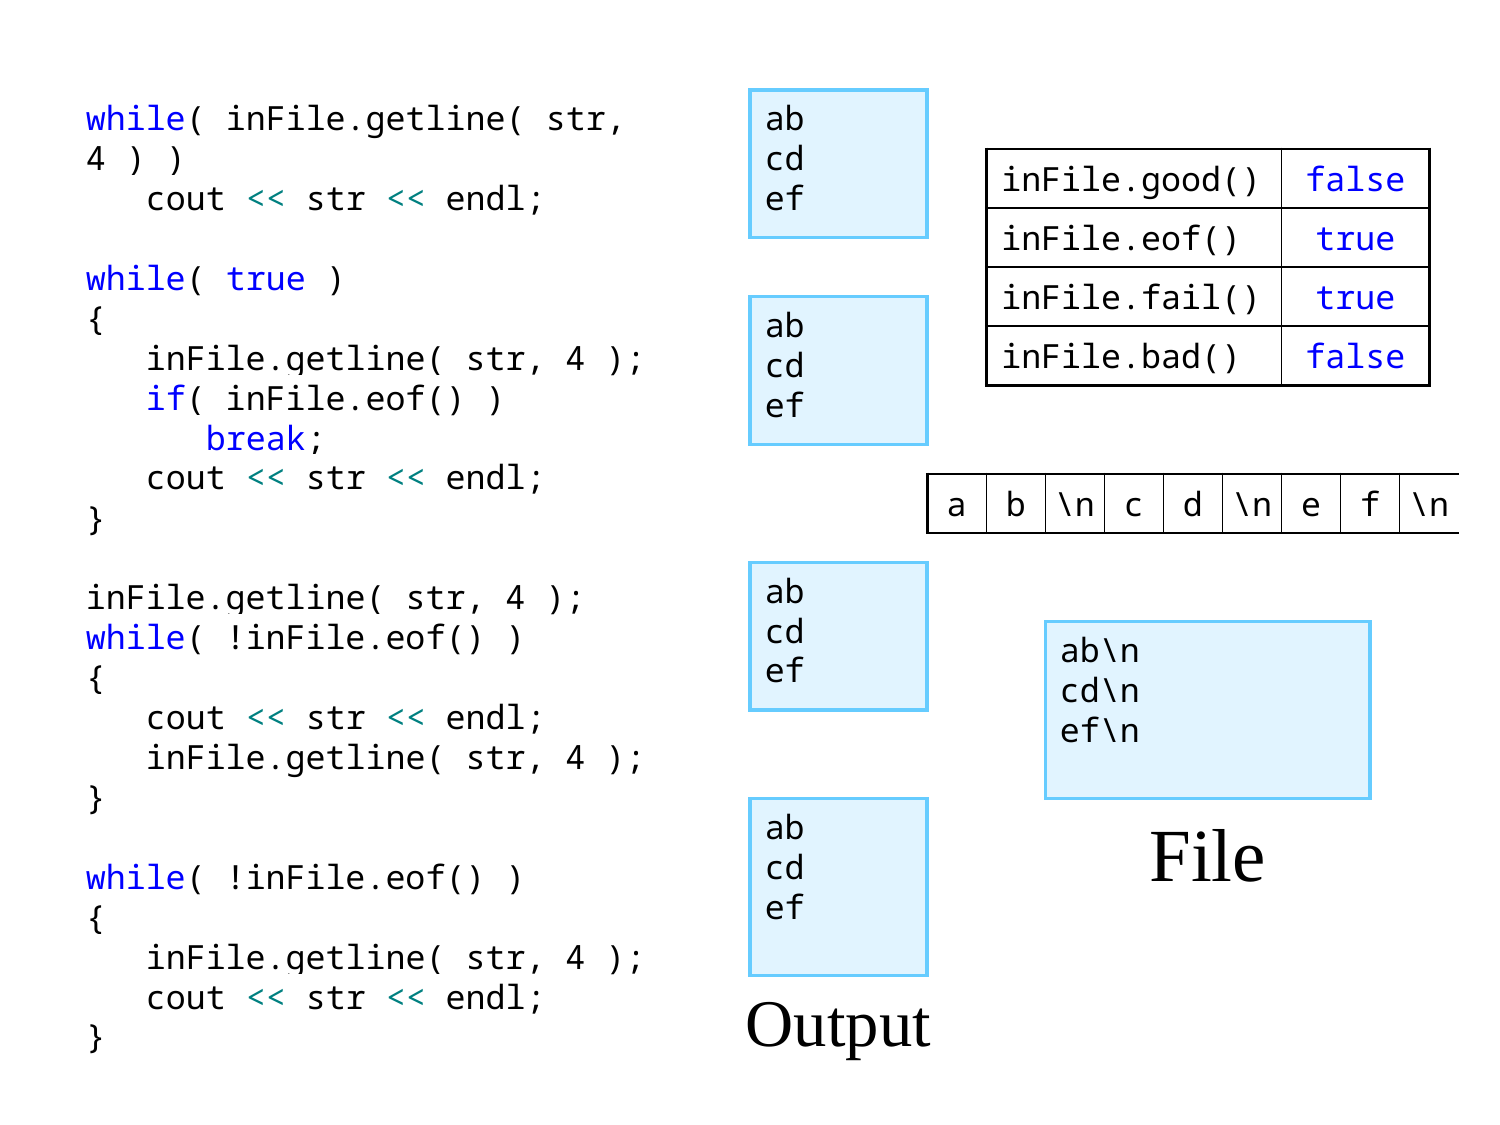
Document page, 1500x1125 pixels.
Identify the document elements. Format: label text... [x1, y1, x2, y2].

table_header c [1105, 475, 1163, 532]
table_cell inFile.bad() [988, 327, 1281, 384]
table_cell true [1282, 268, 1428, 325]
table_cell true [1282, 209, 1428, 266]
text_box Output [720, 975, 957, 1065]
table_header a [929, 475, 986, 532]
text_box ab\n cd\n ef\n [1045, 621, 1371, 799]
table_header \n [1046, 475, 1104, 532]
text_box ab cd ef [749, 89, 928, 238]
table_header \n [1400, 475, 1459, 532]
table_header d [1164, 475, 1222, 532]
table_cell false [1282, 327, 1428, 384]
table_header false [1282, 150, 1428, 207]
list while( inFile.getline( str, 4 ) ) cout << str << endl; while( true ) { inFile.getline( str, 4 ); if( inFile.eof() ) break; cout << str << endl; } inFile.getline( str, 4 ); while( !inFile.eof() ) { cout << str << endl; inFile.getline( str, 4 ); } while( !inFile.eof() ) { inFile.getline( str, 4 ); cout << str << endl; } [70, 90, 750, 1035]
table_header \n [1223, 475, 1281, 532]
text_box File [1133, 798, 1282, 917]
text_box ab cd ef [749, 562, 928, 711]
table_header b [987, 475, 1045, 532]
text_box ab cd ef [749, 798, 928, 975]
table_cell inFile.eof() [988, 209, 1281, 266]
table_cell inFile.fail() [988, 268, 1281, 325]
table_header inFile.good() [988, 150, 1281, 207]
table_header e [1282, 475, 1340, 532]
text_box ab cd ef [749, 296, 928, 445]
table_header f [1341, 475, 1399, 532]
